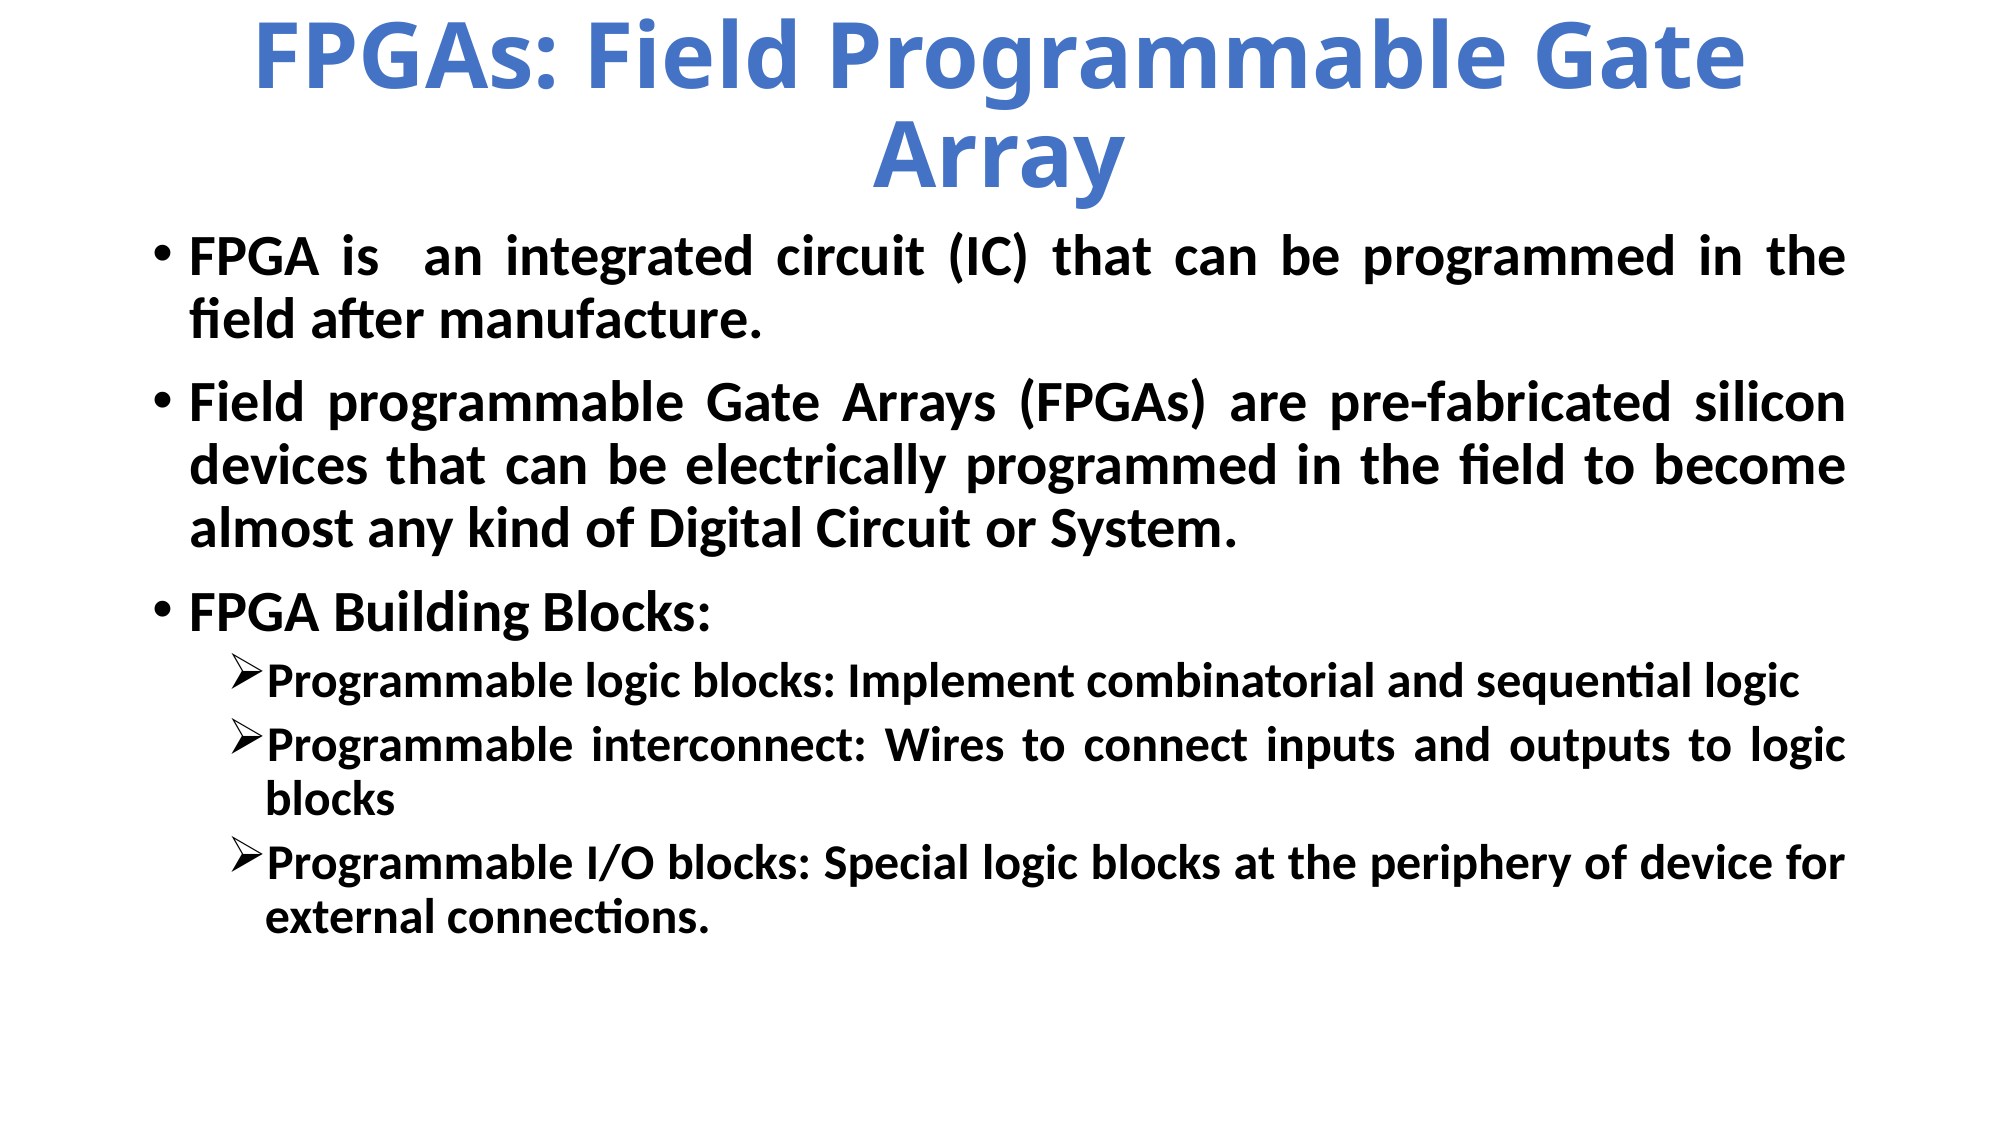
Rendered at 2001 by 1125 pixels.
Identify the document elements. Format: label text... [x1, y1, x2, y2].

list FPGA is an integrated circuit (IC) that can be programmed in the field after manufacture. Field programmable Gate Arrays (FPGAs) are pre-fabricated silicon devices that can be electrically programmed in the field to become almost any kind of Digital Circuit or System. FPGA Building Blocks: Programmable logic blocks: Implement combinatorial and sequential logic Programmable interconnect: Wires to connect inputs and outputs to logic blocks Programmable I/O blocks: Special logic blocks at the periphery of device for external connections. [137, 217, 1863, 1077]
title FPGAs: Field Programmable Gate Array [137, 0, 1863, 217]
